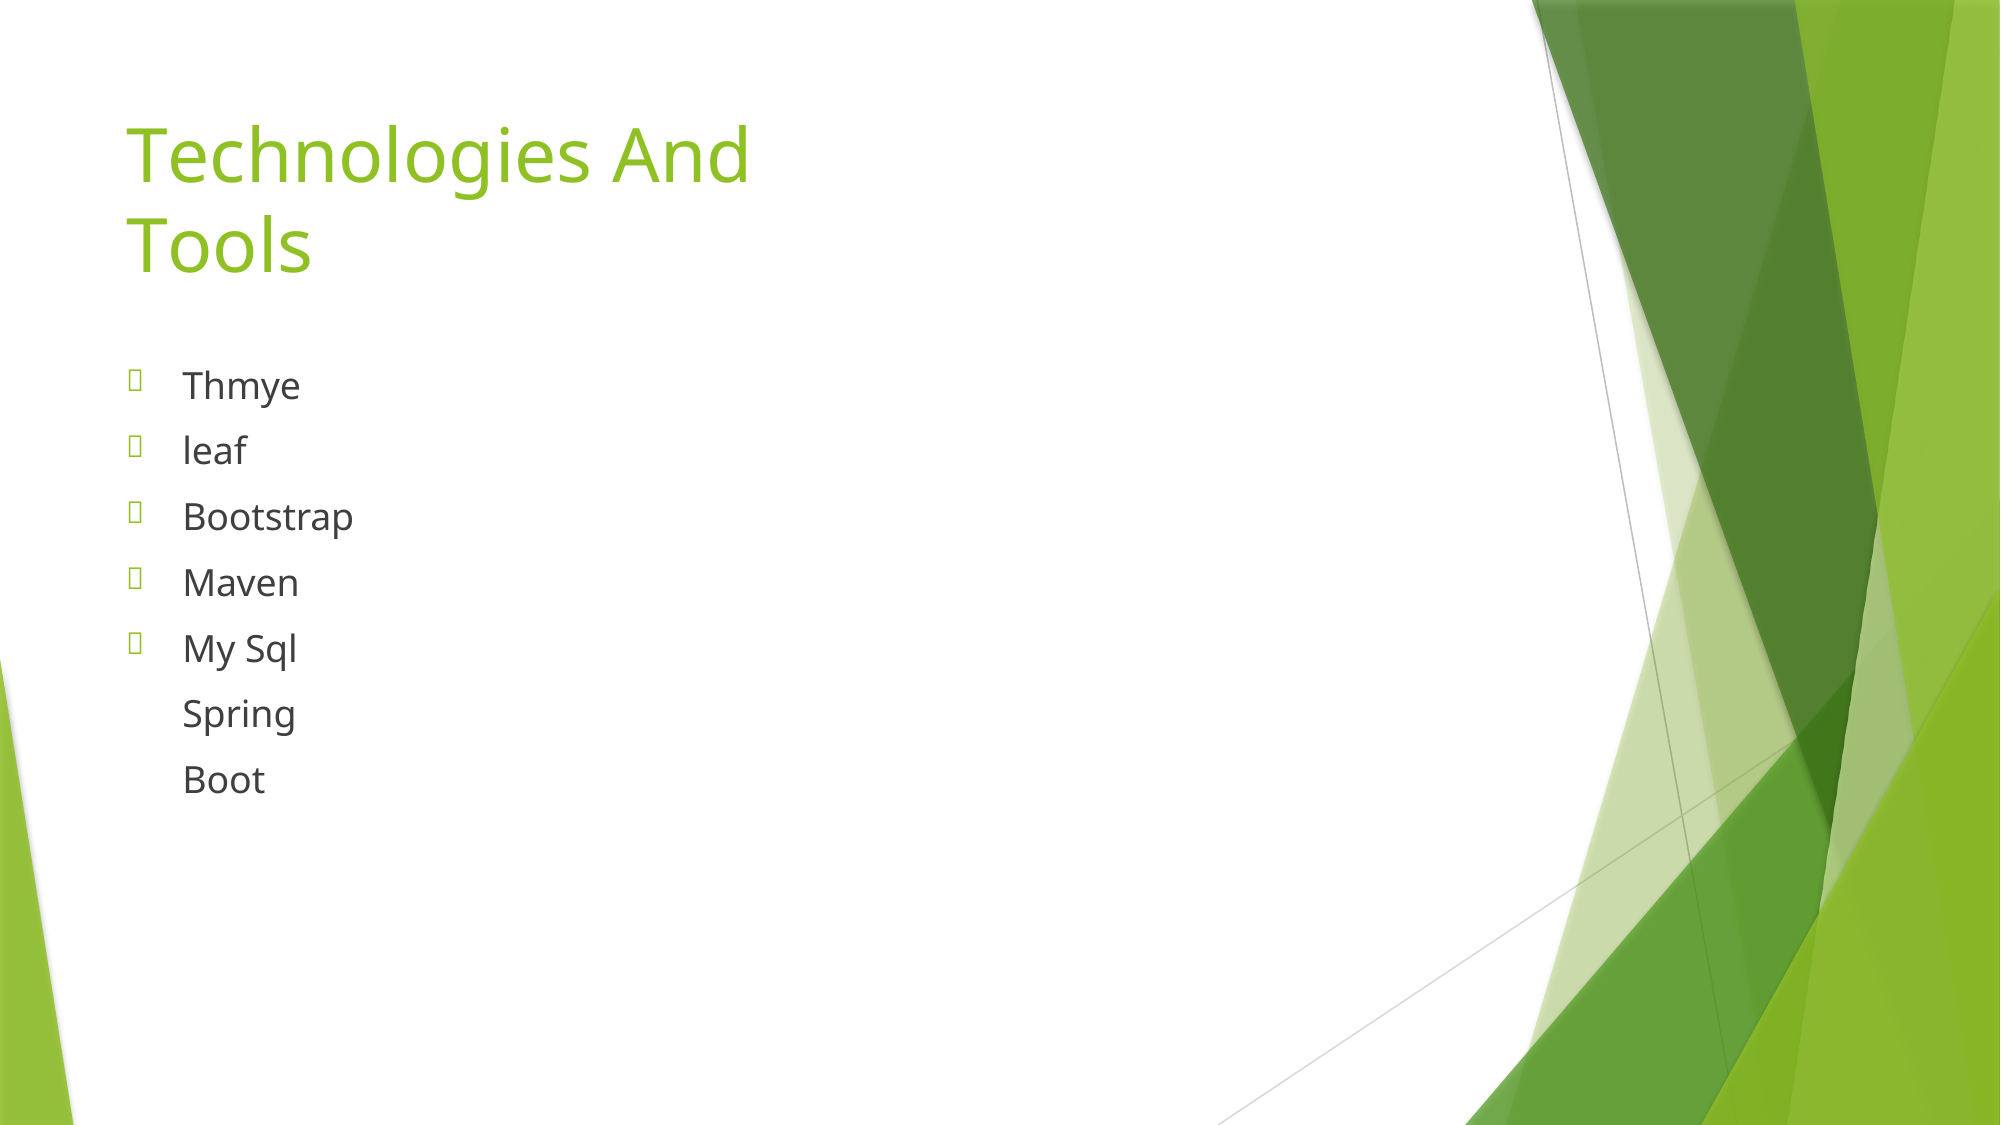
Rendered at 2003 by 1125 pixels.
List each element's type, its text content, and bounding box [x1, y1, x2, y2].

text_box  [123, 490, 156, 530]
text_box  [123, 359, 156, 398]
title Technologies And Tools [123, 105, 889, 296]
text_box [1216, 0, 2001, 1125]
text_box  [123, 425, 156, 464]
text_box Thmye leaf Bootstrap Maven My Sql Spring Boot [180, 338, 375, 801]
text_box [0, 655, 81, 1125]
text_box  [123, 622, 156, 661]
text_box  [123, 557, 156, 596]
